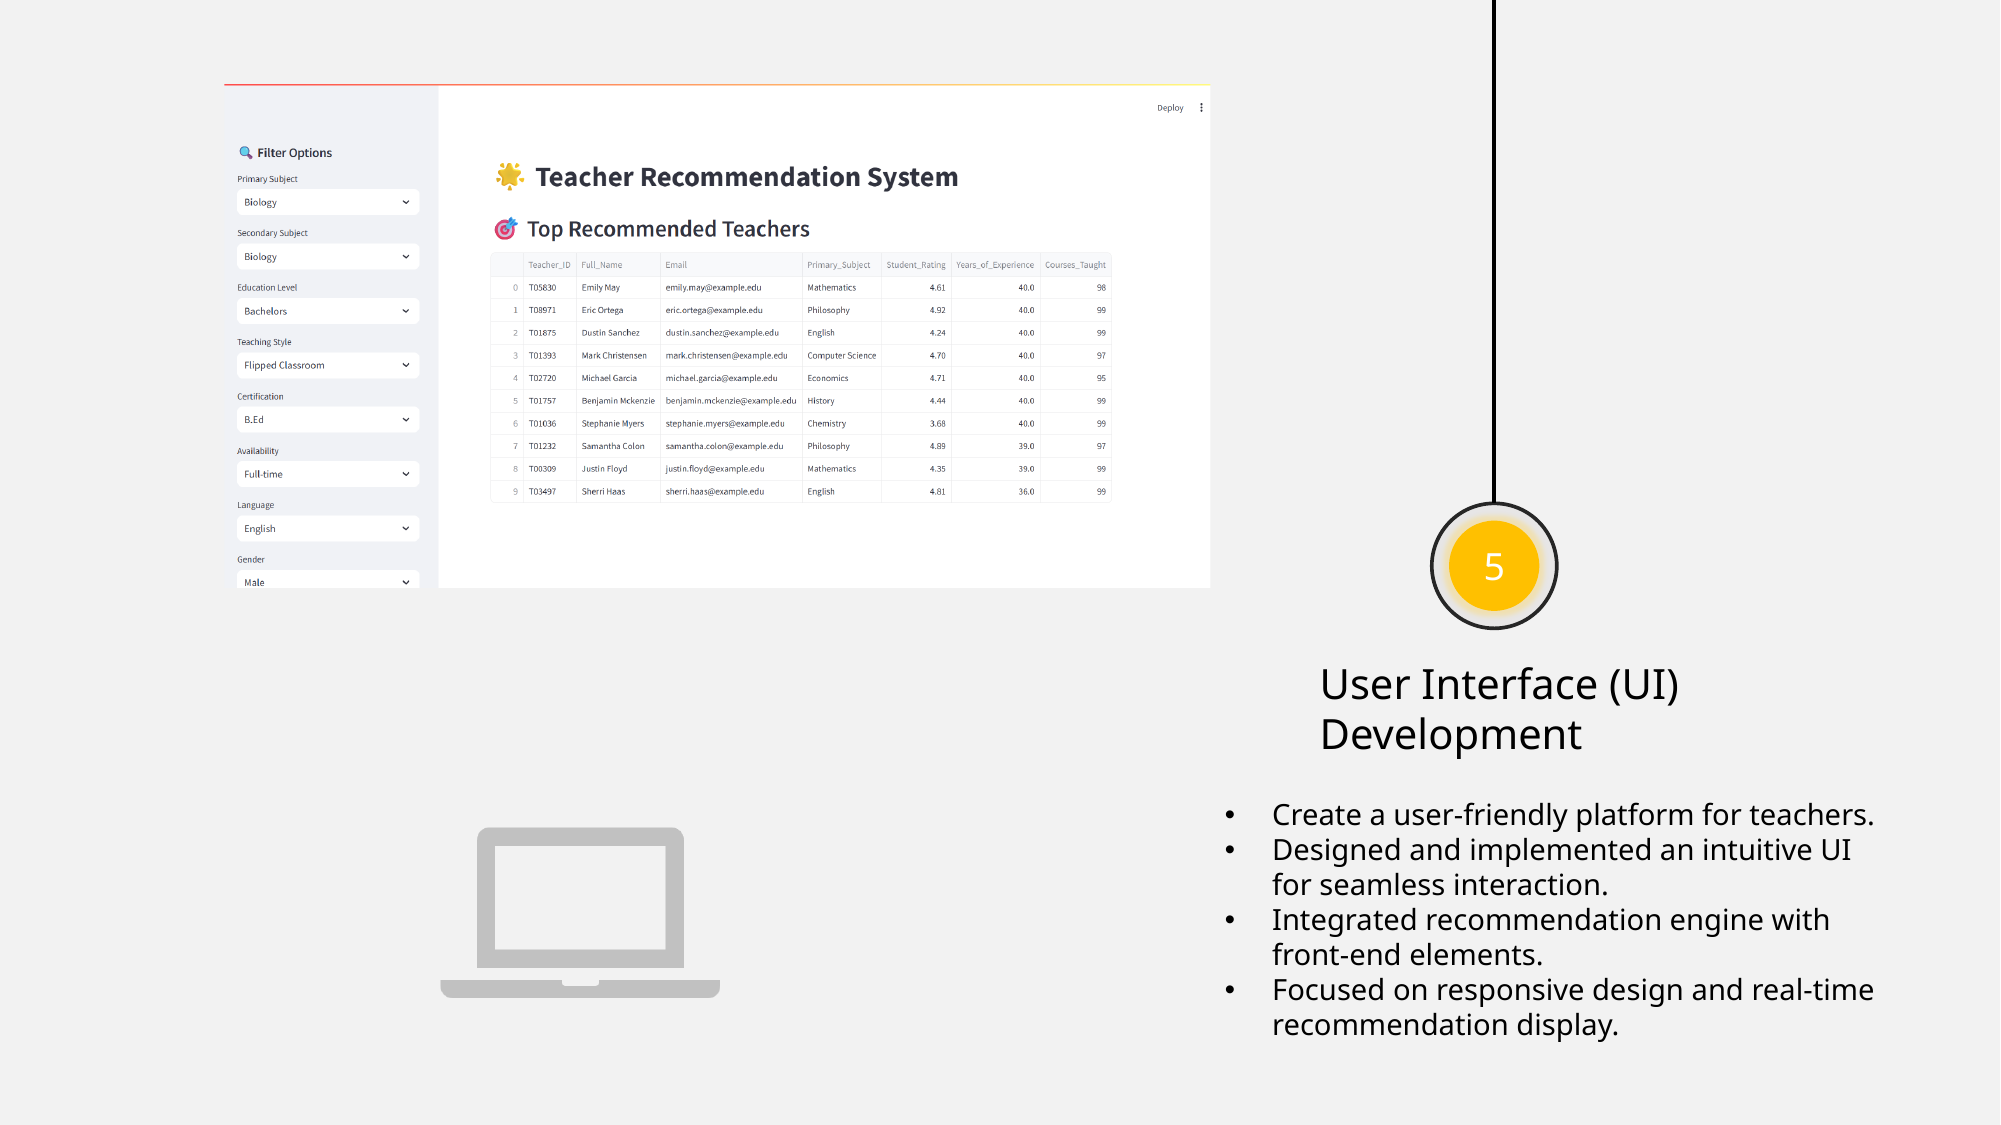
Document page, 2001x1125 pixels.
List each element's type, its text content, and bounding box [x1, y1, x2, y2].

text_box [1431, 503, 1557, 629]
text_box User Interface (UI) Development [1304, 650, 1774, 766]
text_box Create a user-friendly platform for teachers. Designed and implemented an intuitive UI for seamless interaction. Integrated recommendation engine with front-end elements. Focused on responsive design and real-time recommendation display. [1210, 789, 1903, 1049]
picture [434, 766, 726, 1059]
picture [224, 84, 1211, 588]
